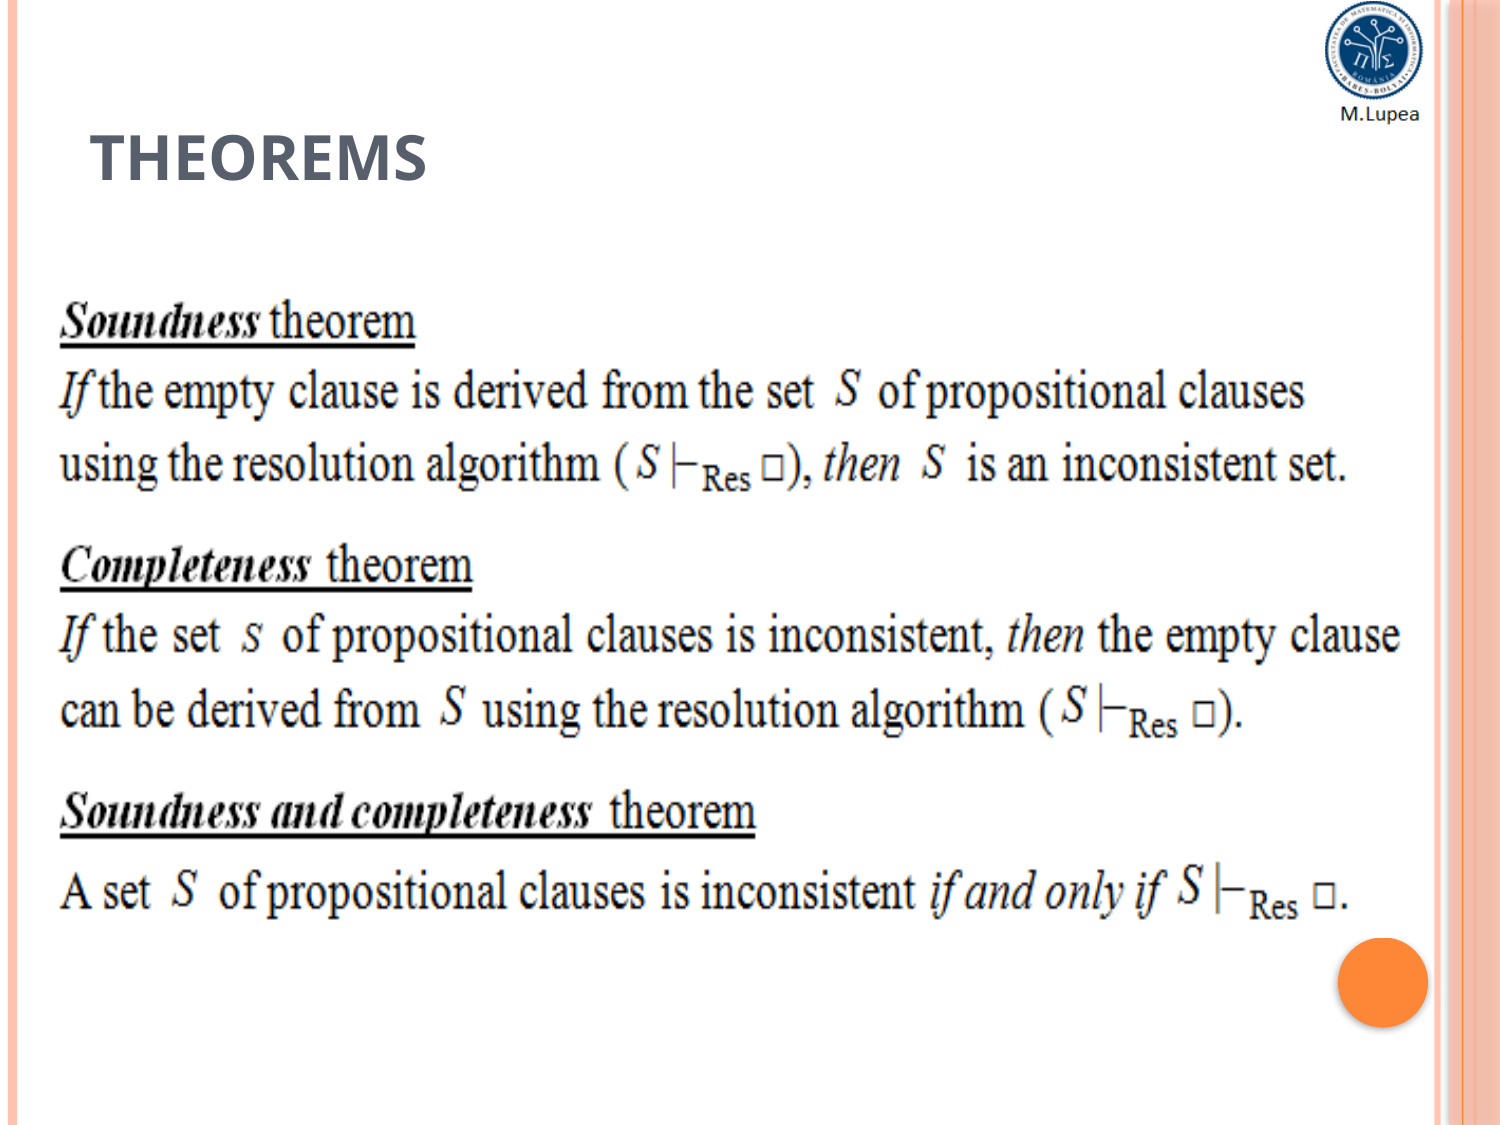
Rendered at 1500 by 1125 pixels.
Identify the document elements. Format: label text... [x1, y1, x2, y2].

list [49, 274, 1413, 938]
picture [1324, 0, 1430, 132]
title Theorems [75, 45, 1300, 200]
